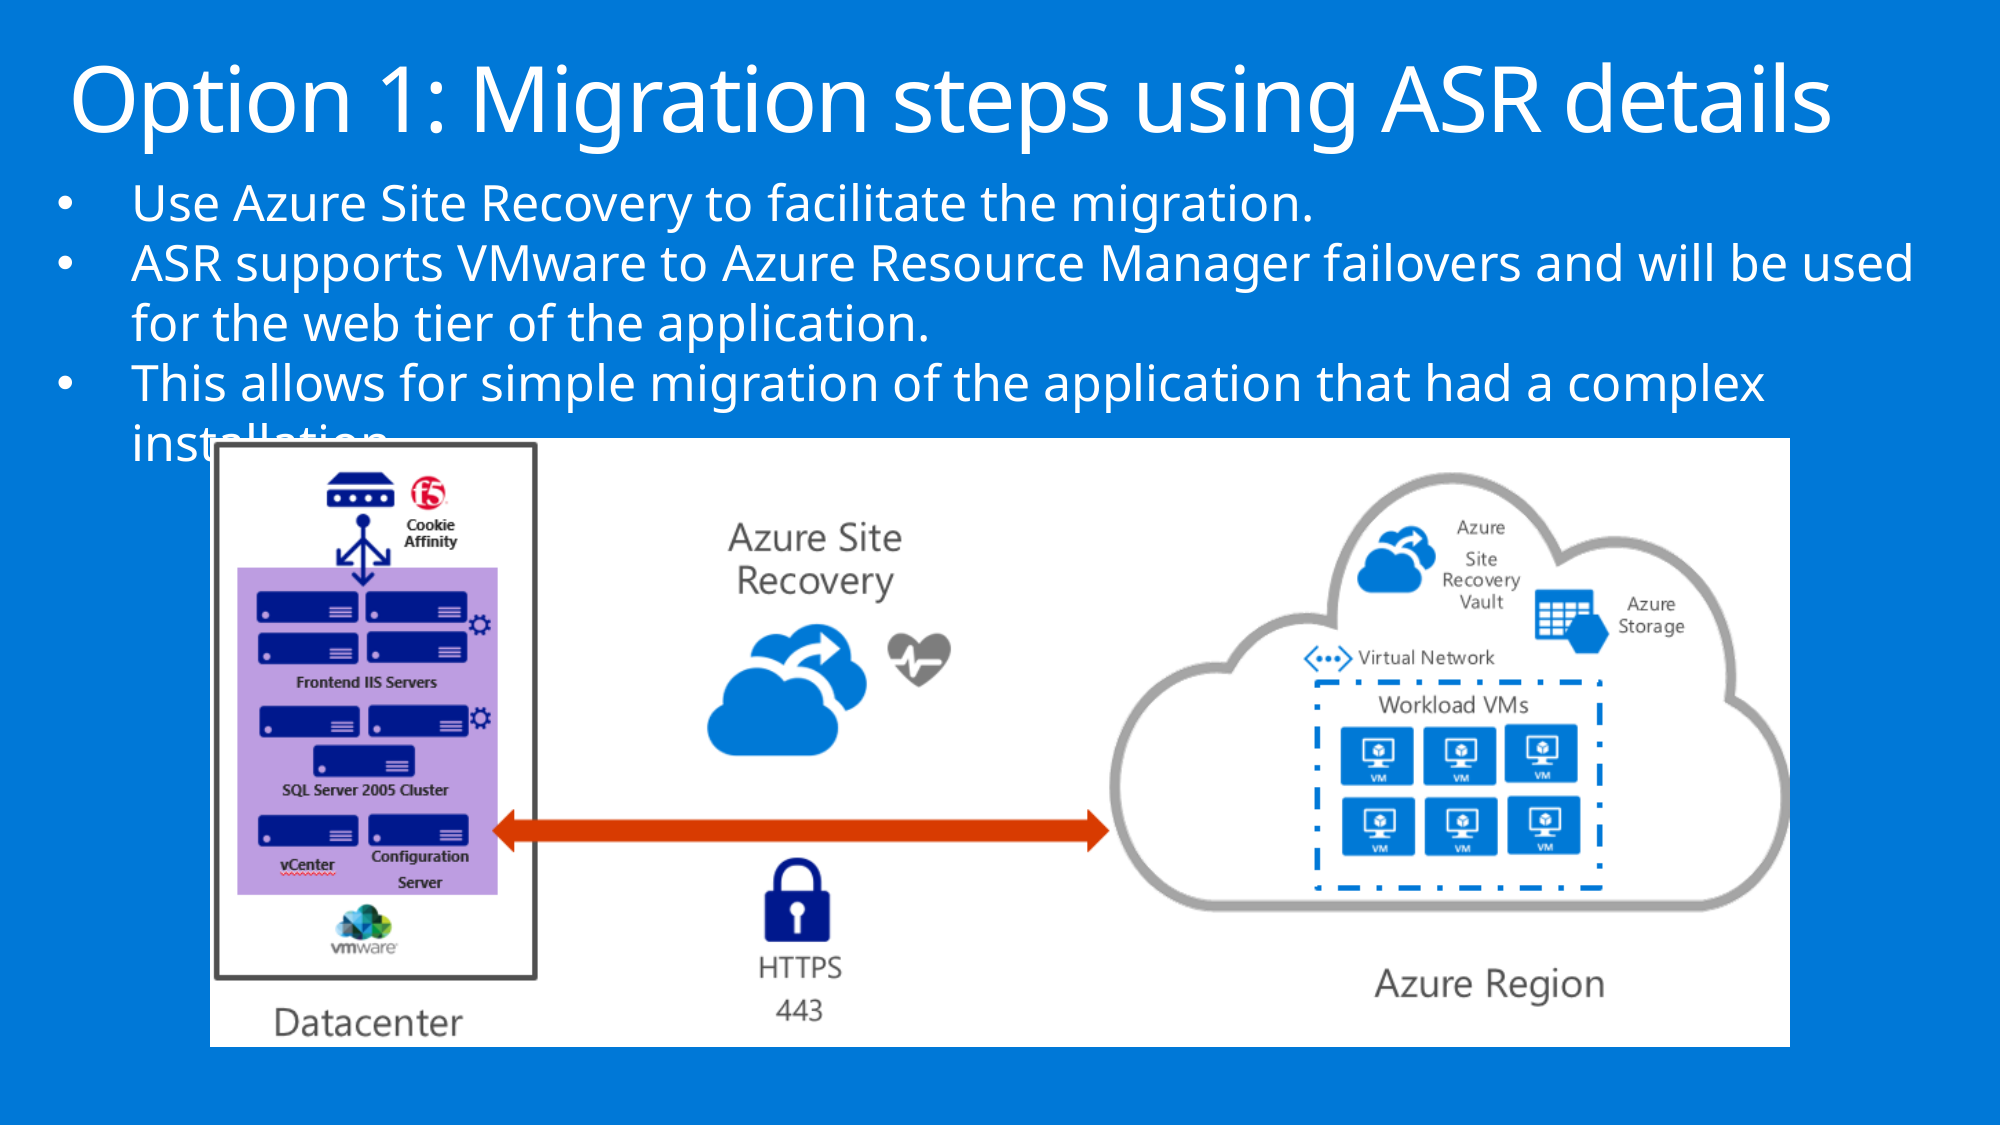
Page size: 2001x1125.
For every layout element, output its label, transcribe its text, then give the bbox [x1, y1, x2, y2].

text_box Use Azure Site Recovery to facilitate the migration. ASR supports VMware to Azure Resource Manager failovers and will be used for the web tier of the application. This allows for simple migration of the application that had a complex installation. [26, 147, 1974, 496]
title Option 1: Migration steps using ASR details [44, 38, 1957, 147]
picture [209, 438, 1791, 1047]
